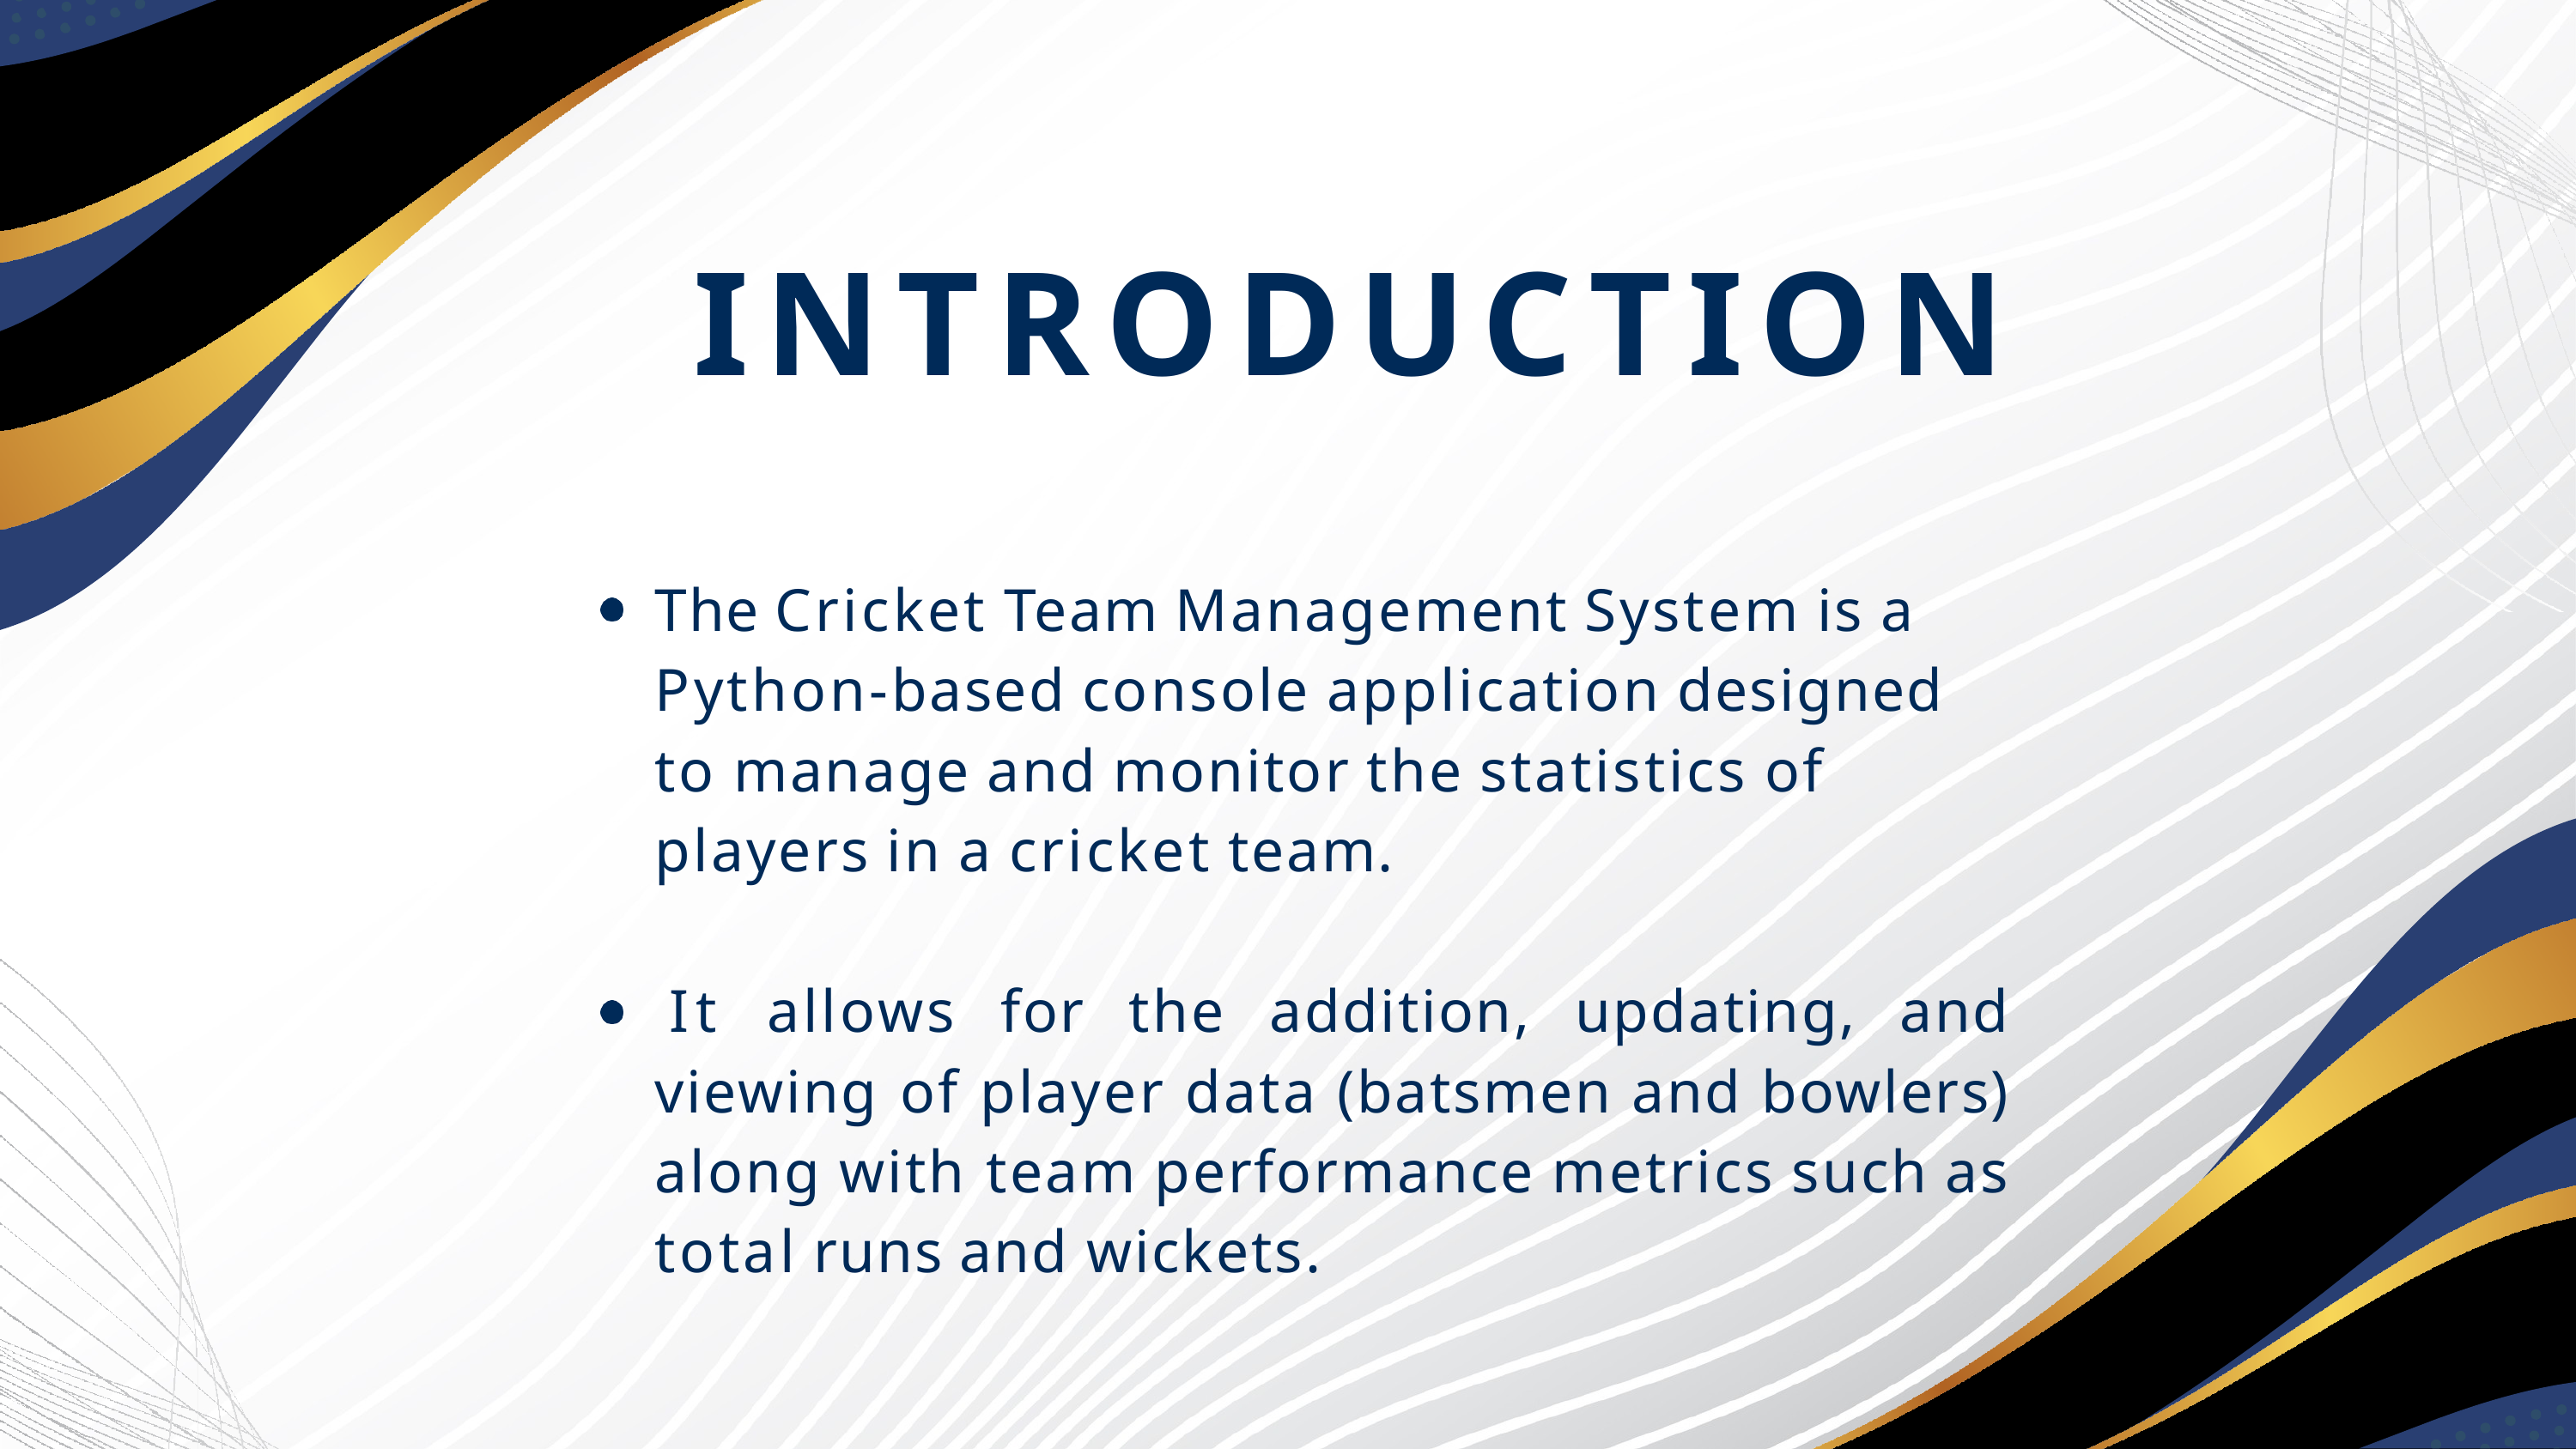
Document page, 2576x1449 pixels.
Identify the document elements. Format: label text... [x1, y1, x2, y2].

title INTRODUCTION [576, 33, 2175, 475]
picture [0, 0, 2576, 1449]
text_box The Cricket Team Management System is a Python-based console application designed to manage and monitor the statistics of players in a cricket team. It allows for the addition, updating, and viewing of player data (batsmen and bowlers) along with team performance metrics such as total runs and wickets. [653, 561, 2012, 1285]
